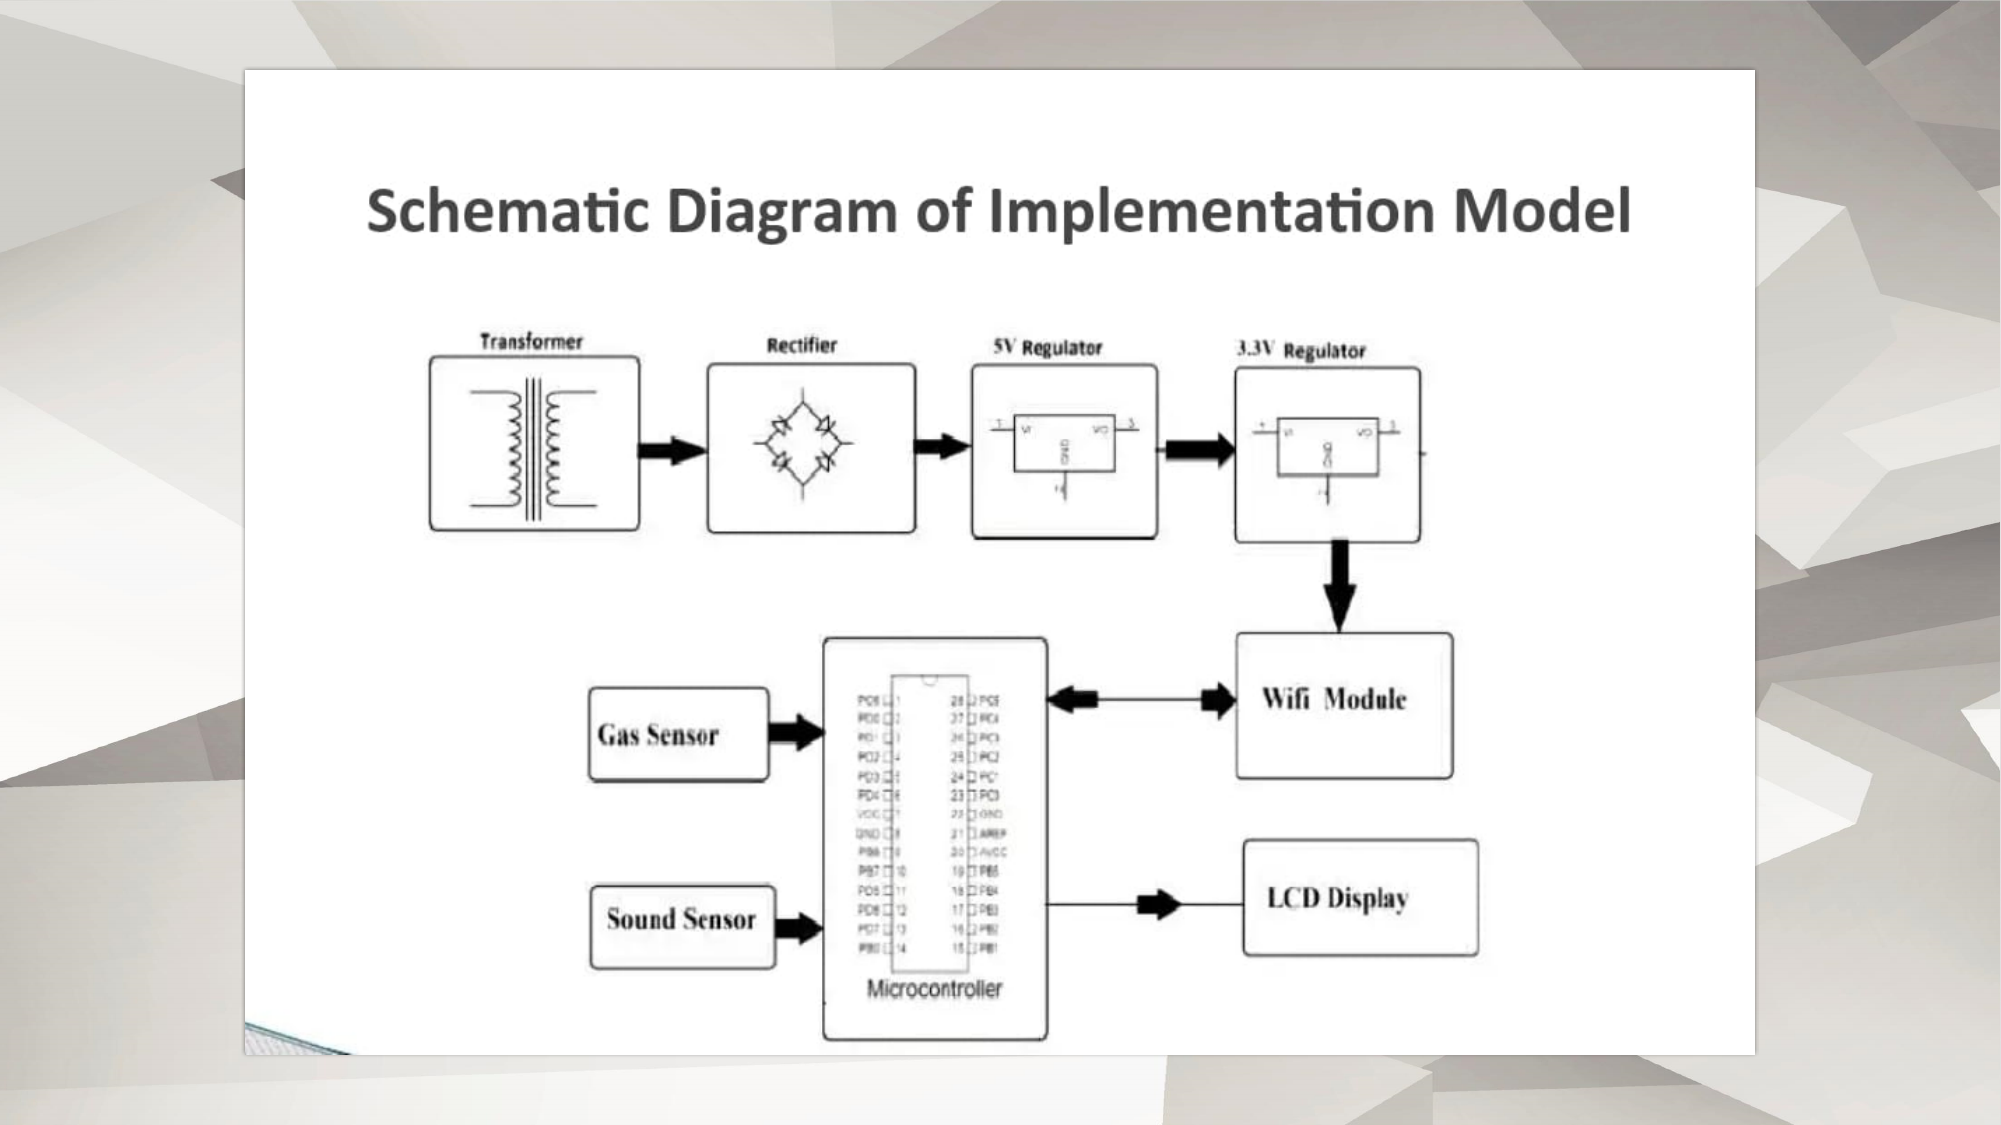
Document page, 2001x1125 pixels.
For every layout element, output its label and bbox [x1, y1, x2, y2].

picture [0, 0, 2000, 1125]
list [245, 70, 1755, 1055]
